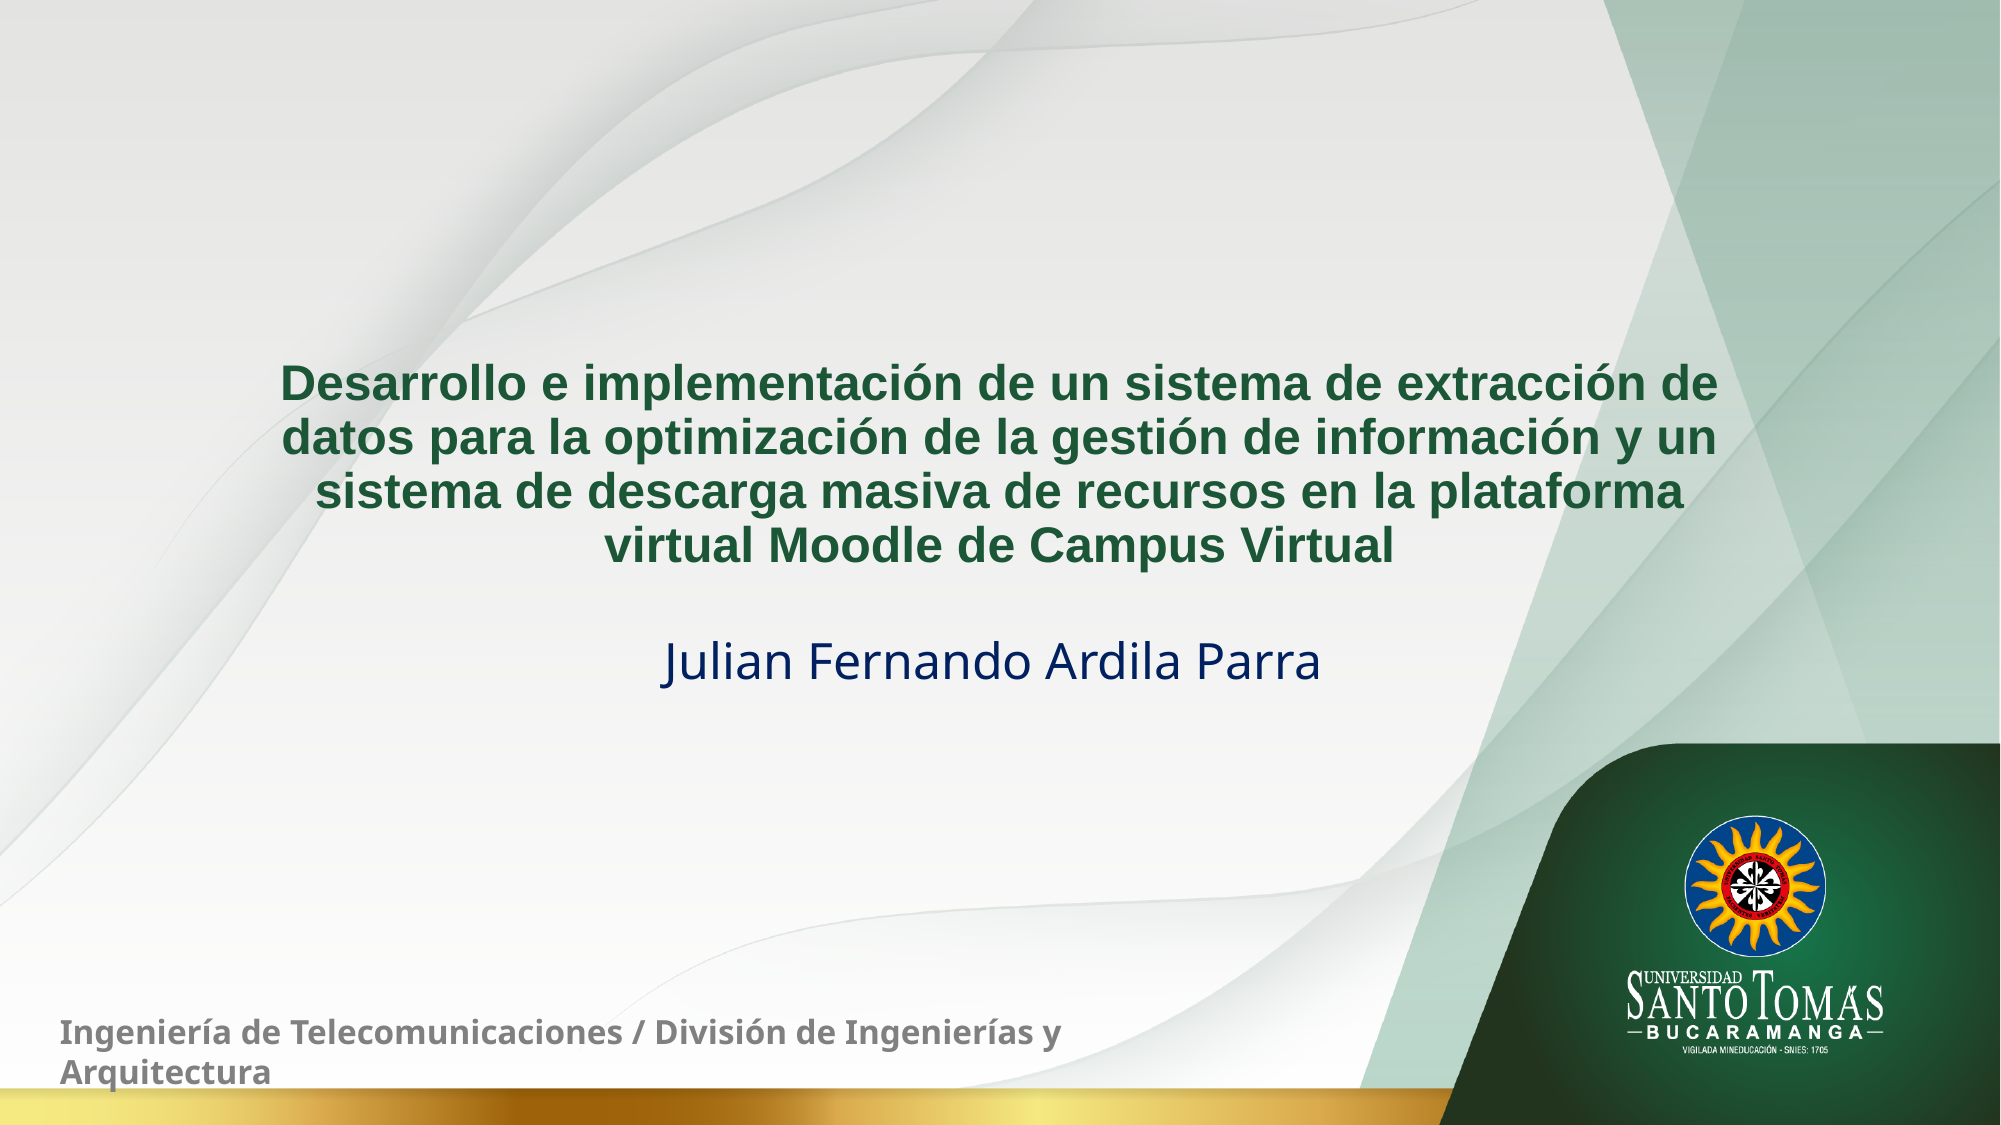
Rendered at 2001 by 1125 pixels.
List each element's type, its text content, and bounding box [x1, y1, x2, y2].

text_box Ingeniería de Telecomunicaciones / División de Ingenierías y Arquitectura [45, 1004, 1170, 1099]
text_box Desarrollo e implementación de un sistema de extracción de datos para la optimización de la gestión de información y un sistema de descarga masiva de recursos en la plataforma virtual Moodle de Campus Virtual Julian Fernando Ardila Parra [233, 176, 1767, 939]
picture [0, 0, 2001, 1125]
